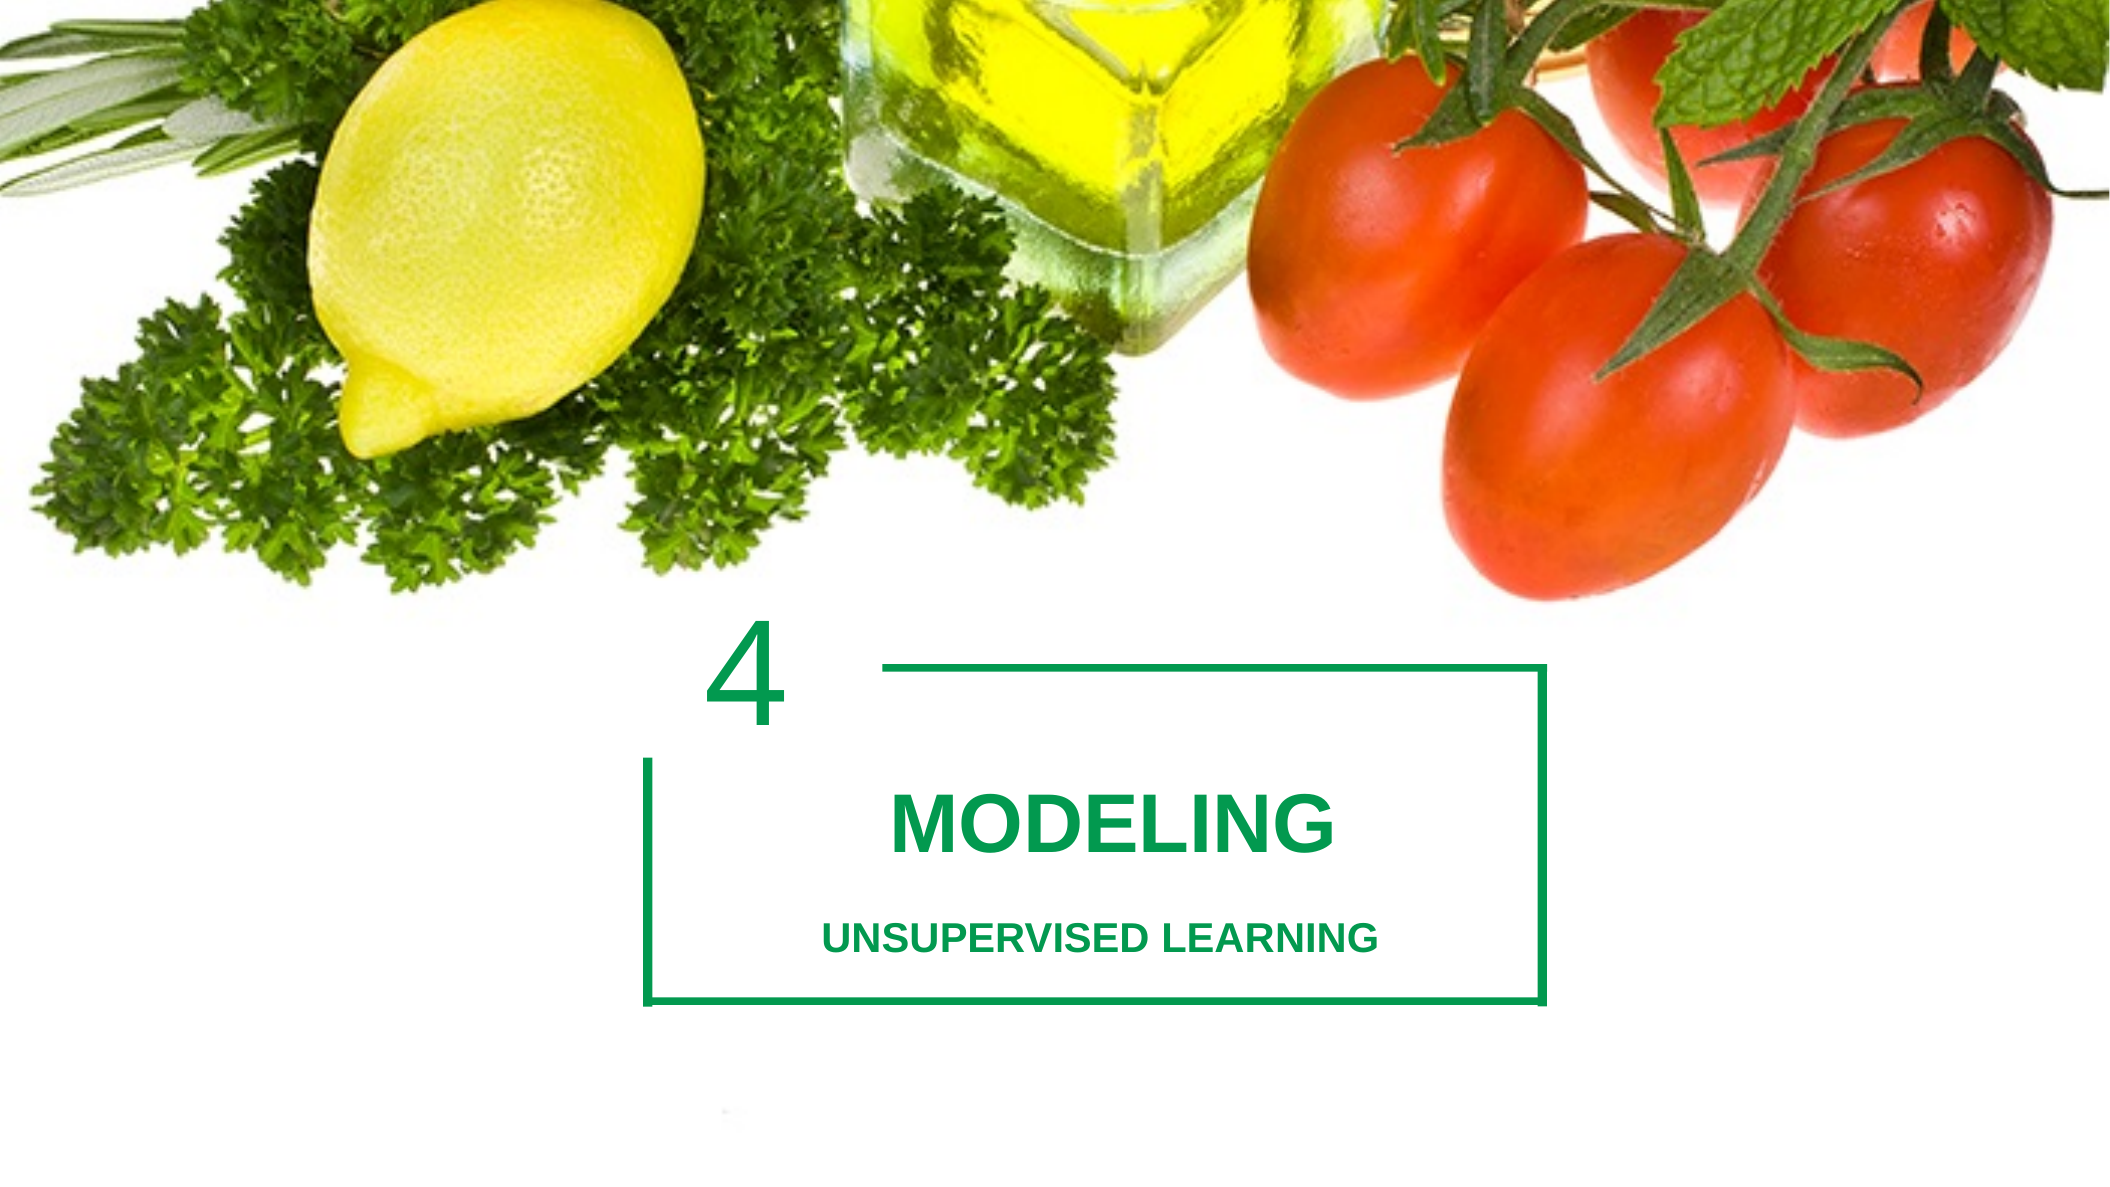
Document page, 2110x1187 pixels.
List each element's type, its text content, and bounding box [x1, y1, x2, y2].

text_box [653, 997, 1537, 1005]
text_box [0, 0, 2110, 1187]
text_box [1537, 672, 1547, 903]
text_box [1537, 969, 1547, 1007]
text_box UNSUPERVISED LEARNING [618, 903, 1582, 969]
text_box [882, 664, 1548, 672]
text_box 4 [689, 572, 791, 762]
text_box MODELING [739, 761, 1488, 877]
text_box [643, 757, 653, 903]
text_box [643, 969, 653, 1007]
